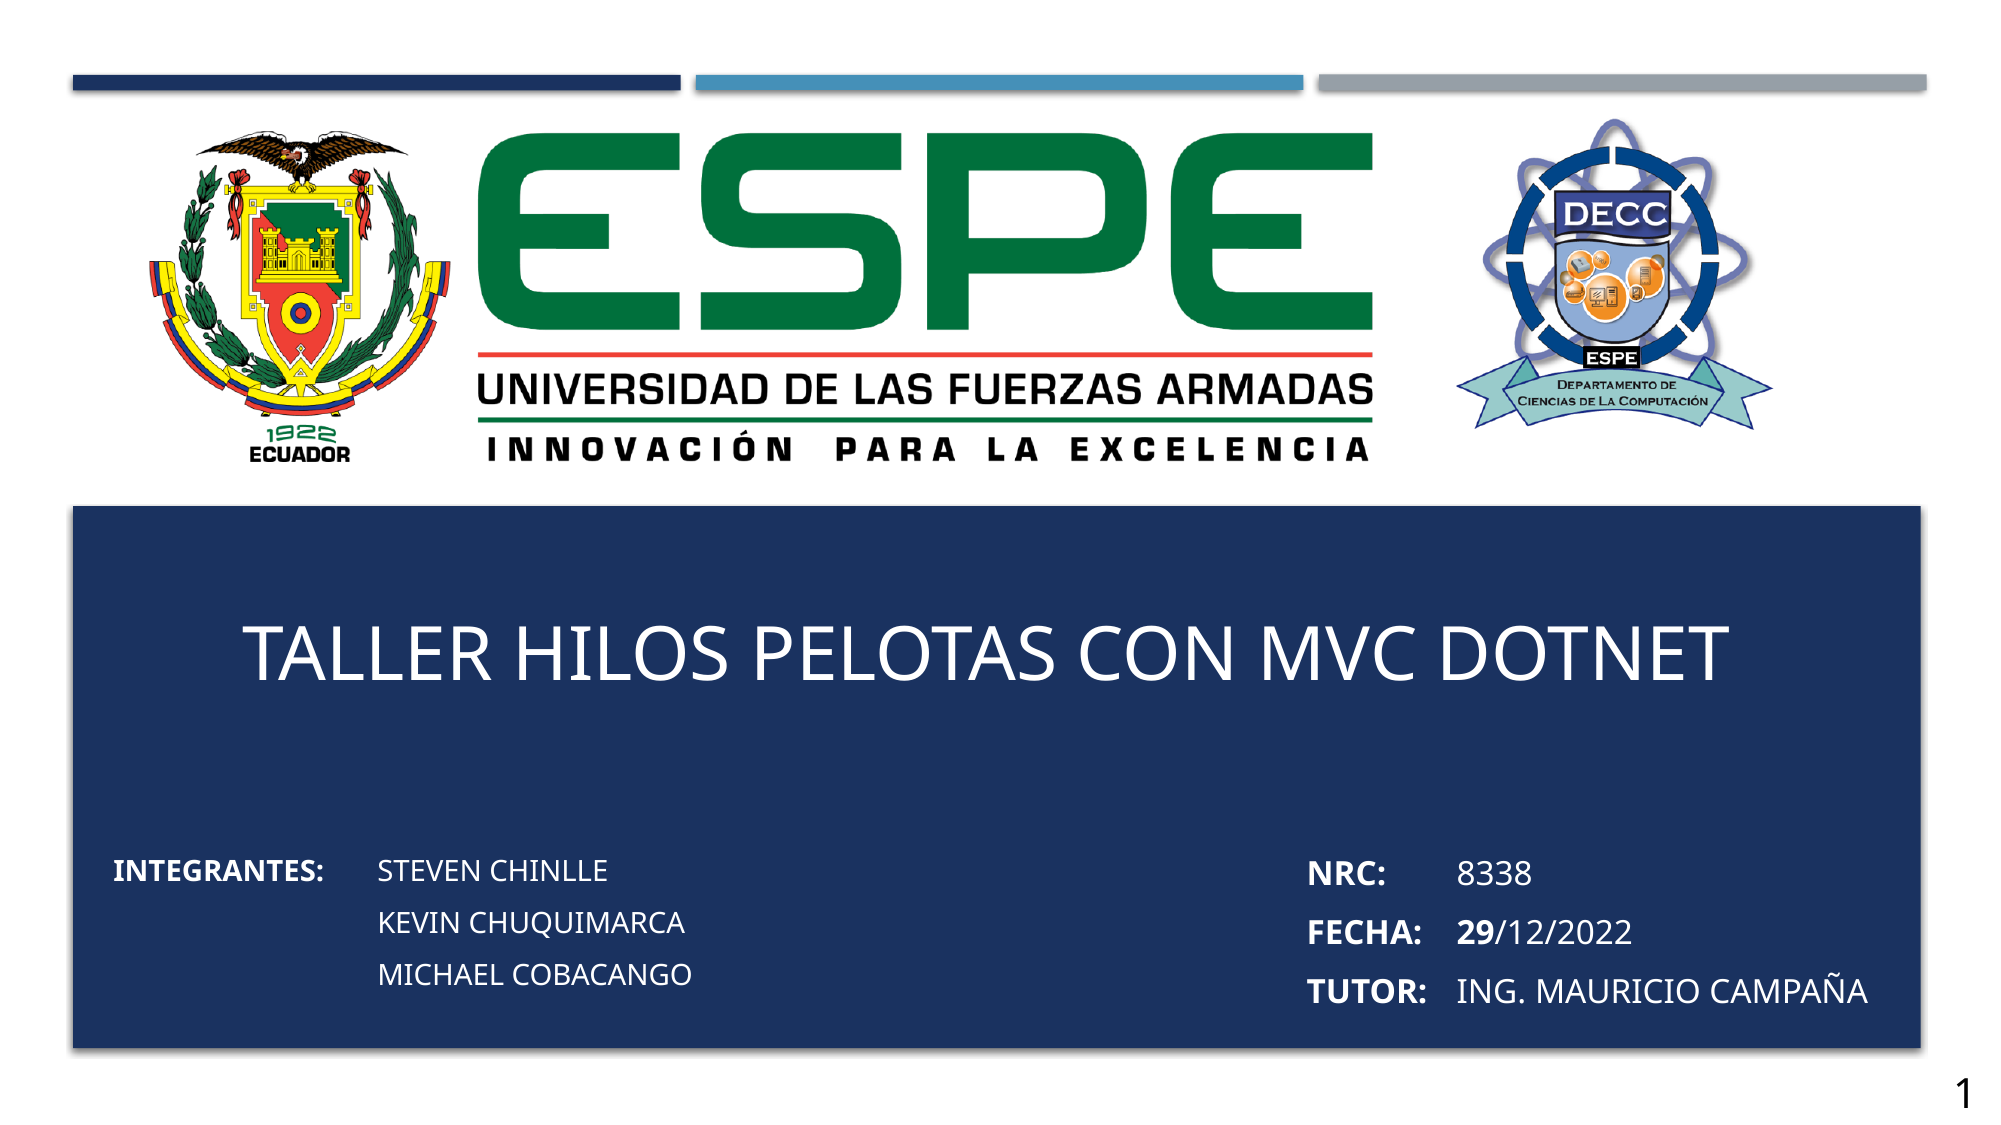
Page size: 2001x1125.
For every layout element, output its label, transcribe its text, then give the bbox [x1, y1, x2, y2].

subtitle Integrantes: STEVEN CHINLLE KEVIN CHUQUIMARCA MICHAEL COBACANGO [98, 844, 875, 1048]
title TALLER HILOS PELOTAS CON MVC DOTNET [84, 591, 1889, 704]
text_box NRC: 8338 FECHA: 29/12/2022 TUTOR: Ing. Mauricio Campaña [1291, 844, 1902, 1062]
text_box 1 [1938, 1059, 2000, 1125]
picture [51, 116, 1964, 478]
